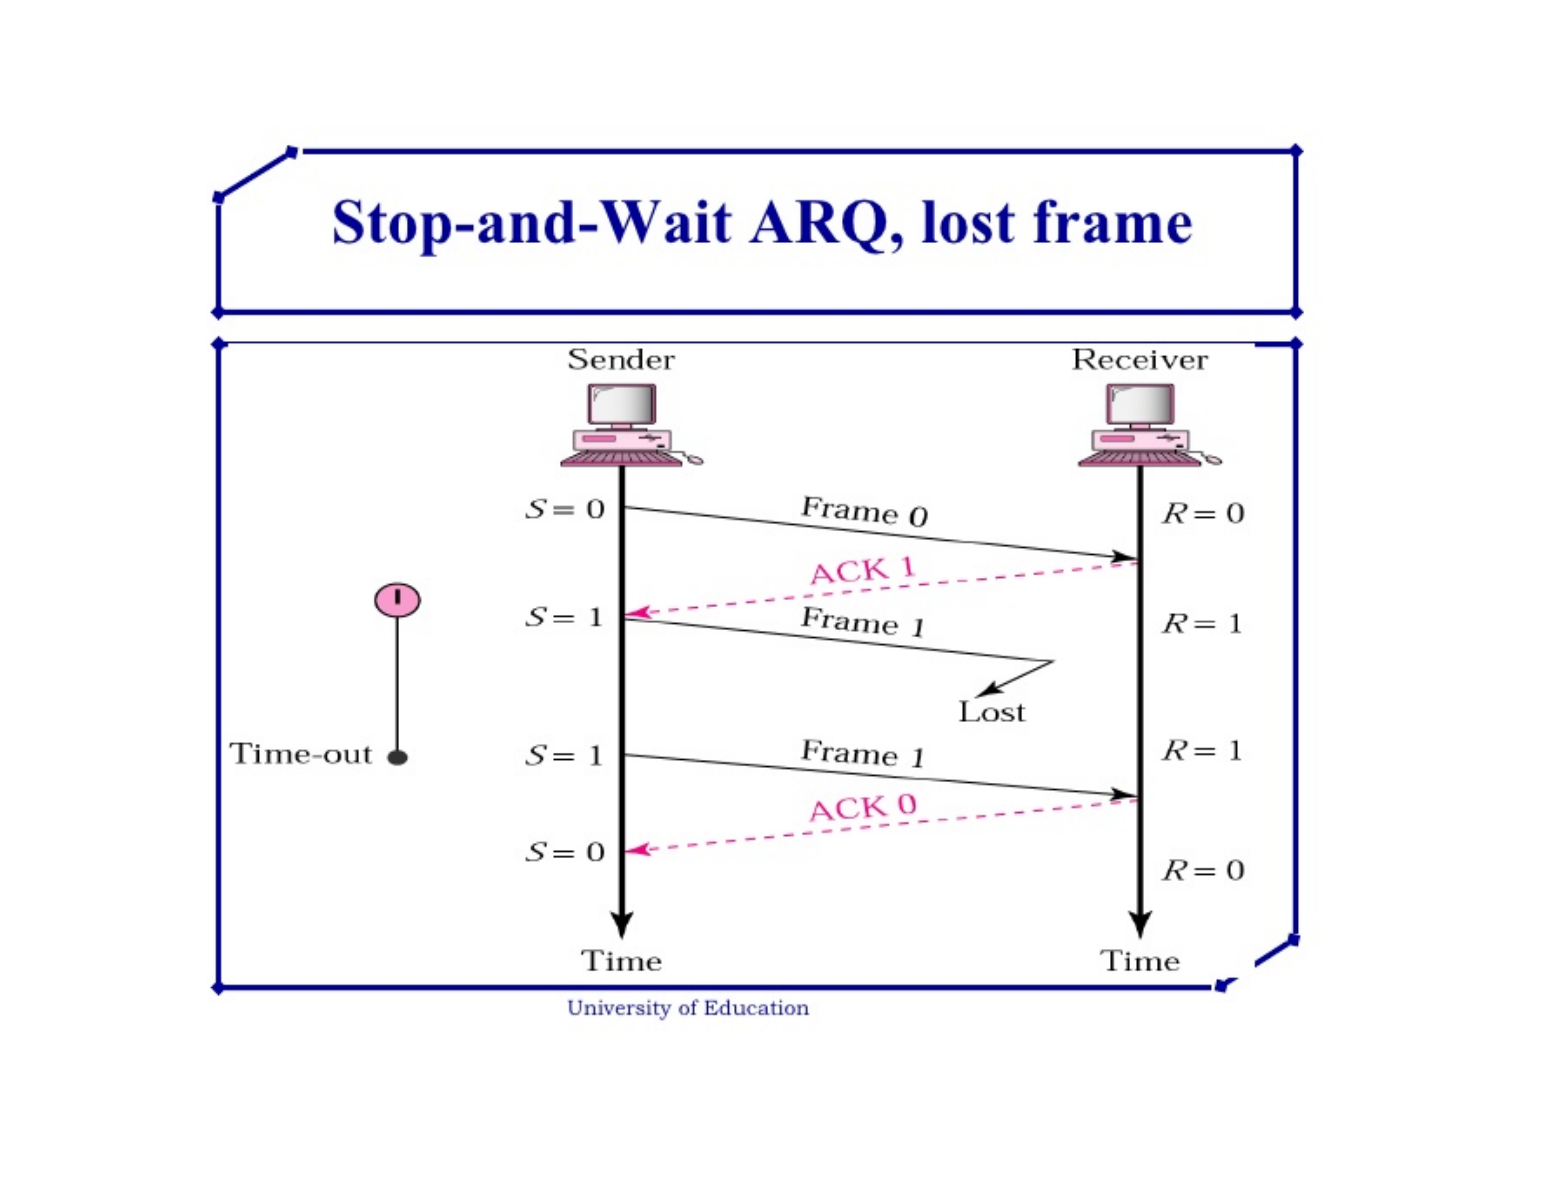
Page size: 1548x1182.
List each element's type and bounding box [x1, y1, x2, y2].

picture [123, 98, 1391, 1064]
